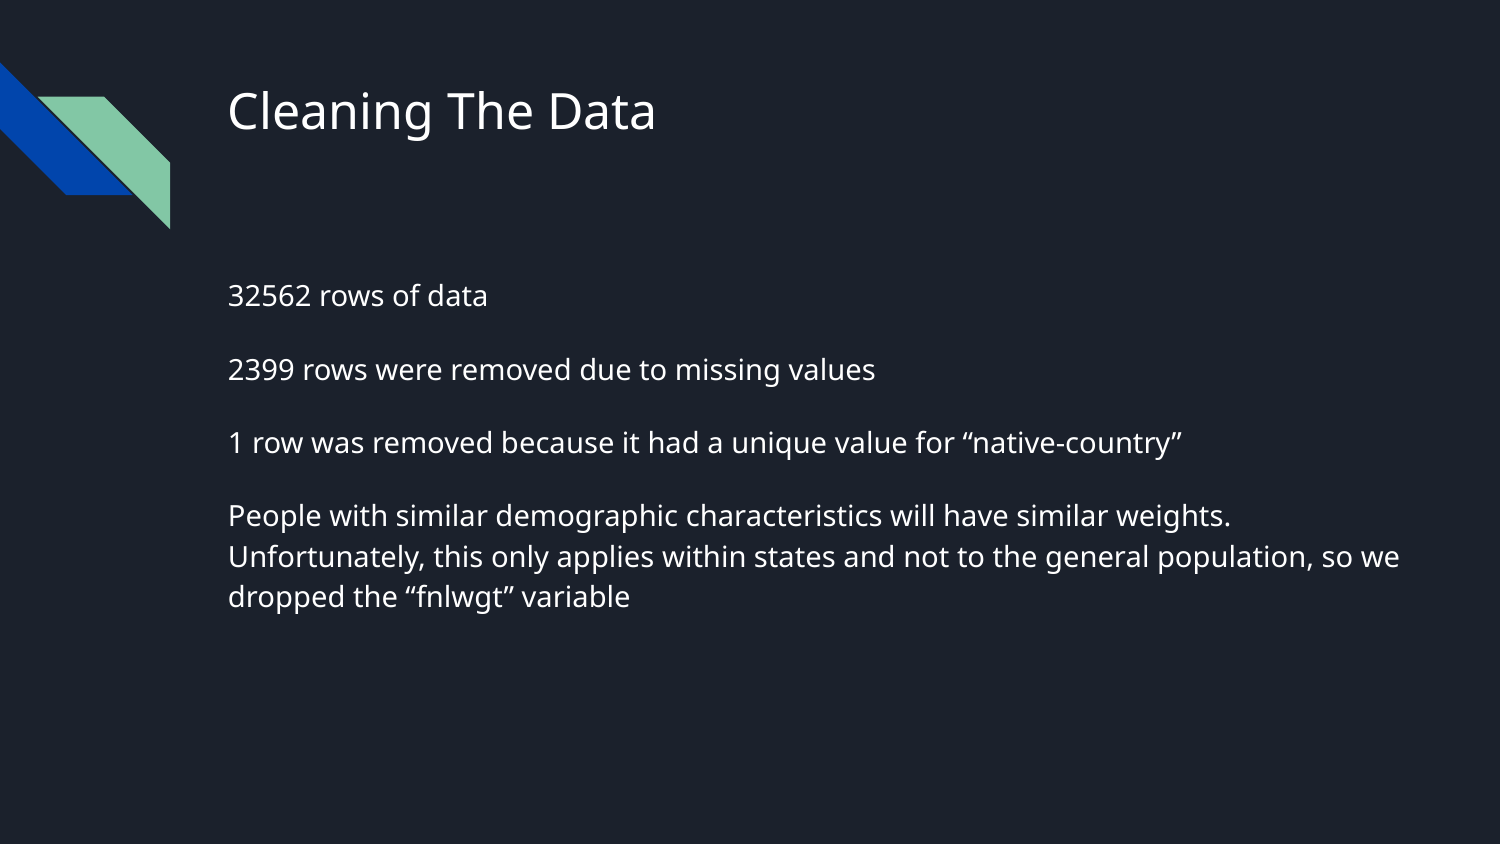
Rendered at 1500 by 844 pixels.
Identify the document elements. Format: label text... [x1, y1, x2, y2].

title Cleaning The Data [212, 64, 1368, 215]
list 32562 rows of data 2399 rows were removed due to missing values 1 row was removed because it had a unique value for “native-country” People with similar demographic characteristics will have similar weights. Unfortunately, this only applies within states and not to the general population, so we dropped the “fnlwgt” variable [212, 257, 1441, 735]
